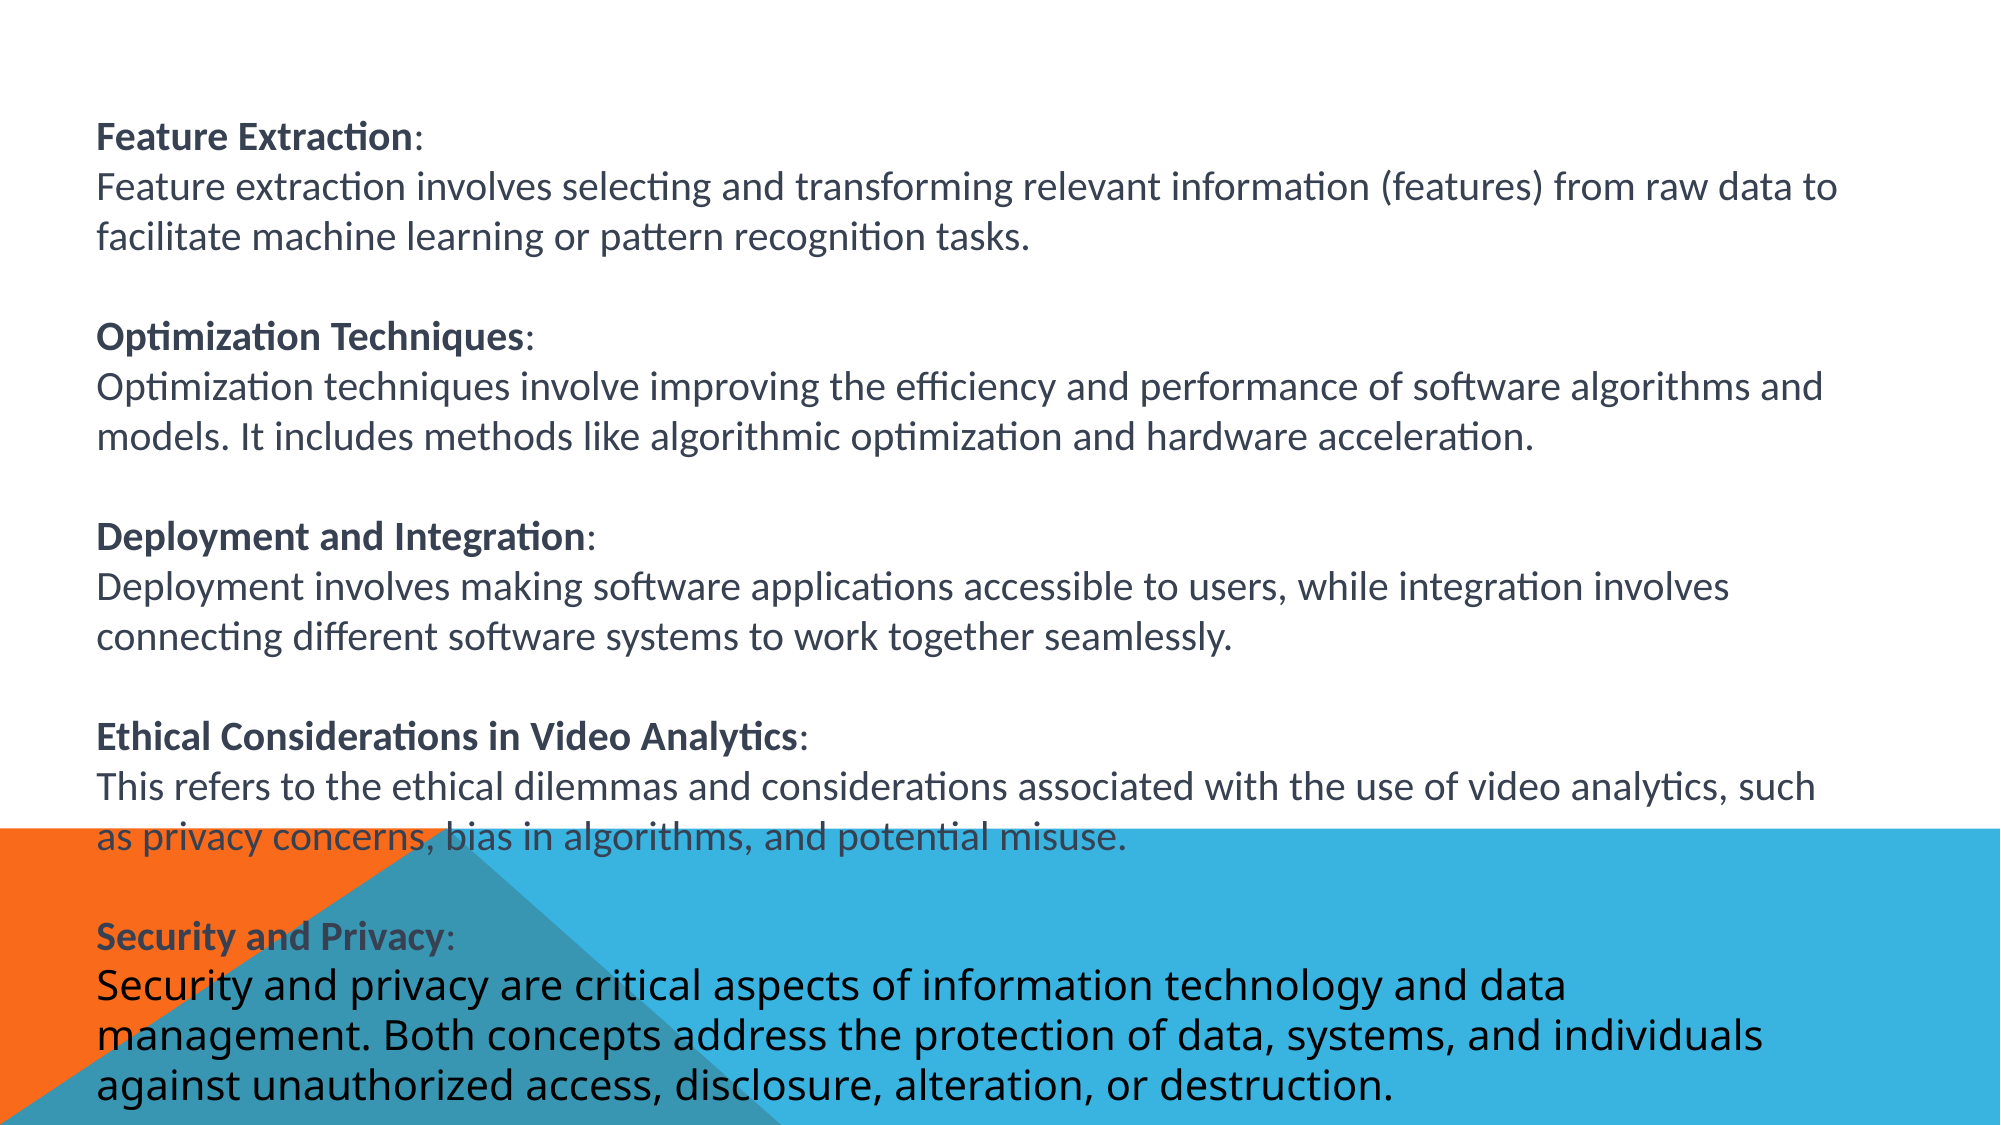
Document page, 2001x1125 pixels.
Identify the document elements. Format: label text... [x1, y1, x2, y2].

text_box Feature Extraction: Feature extraction involves selecting and transforming relevant information (features) from raw data to facilitate machine learning or pattern recognition tasks. Optimization Techniques: Optimization techniques involve improving the efficiency and performance of software algorithms and models. It includes methods like algorithmic optimization and hardware acceleration. Deployment and Integration: Deployment involves making software applications accessible to users, while integration involves connecting different software systems to work together seamlessly. Ethical Considerations in Video Analytics: This refers to the ethical dilemmas and considerations associated with the use of video analytics, such as privacy concerns, bias in algorithms, and potential misuse. Security and Privacy: Security and privacy are critical aspects of information technology and data management. Both concepts address the protection of data, systems, and individuals against unauthorized access, disclosure, alteration, or destruction. [81, 50, 1865, 1117]
